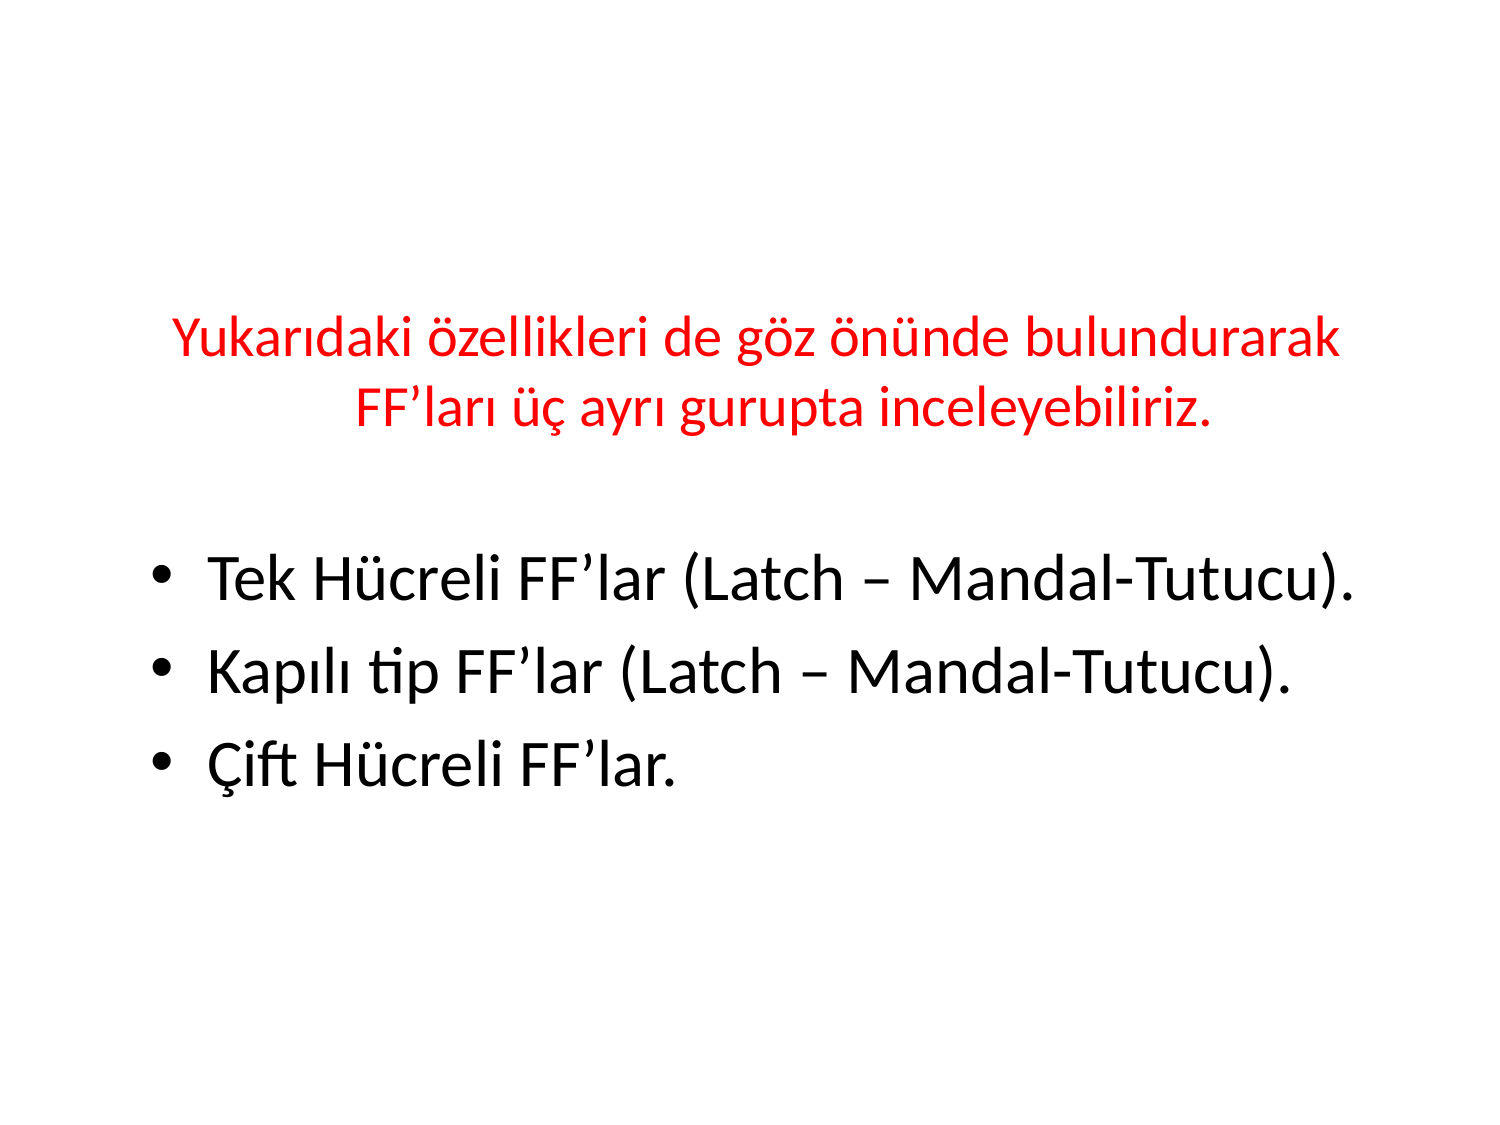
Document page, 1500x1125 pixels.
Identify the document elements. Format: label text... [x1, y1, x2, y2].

list Yukarıdaki özellikleri de göz önünde bulundurarak FF’ları üç ayrı gurupta inceleyebiliriz. Tek Hücreli FF’lar (Latch – Mandal-Tutucu). Kapılı tip FF’lar (Latch – Mandal-Tutucu). Çift Hücreli FF’lar. [135, 290, 1378, 905]
